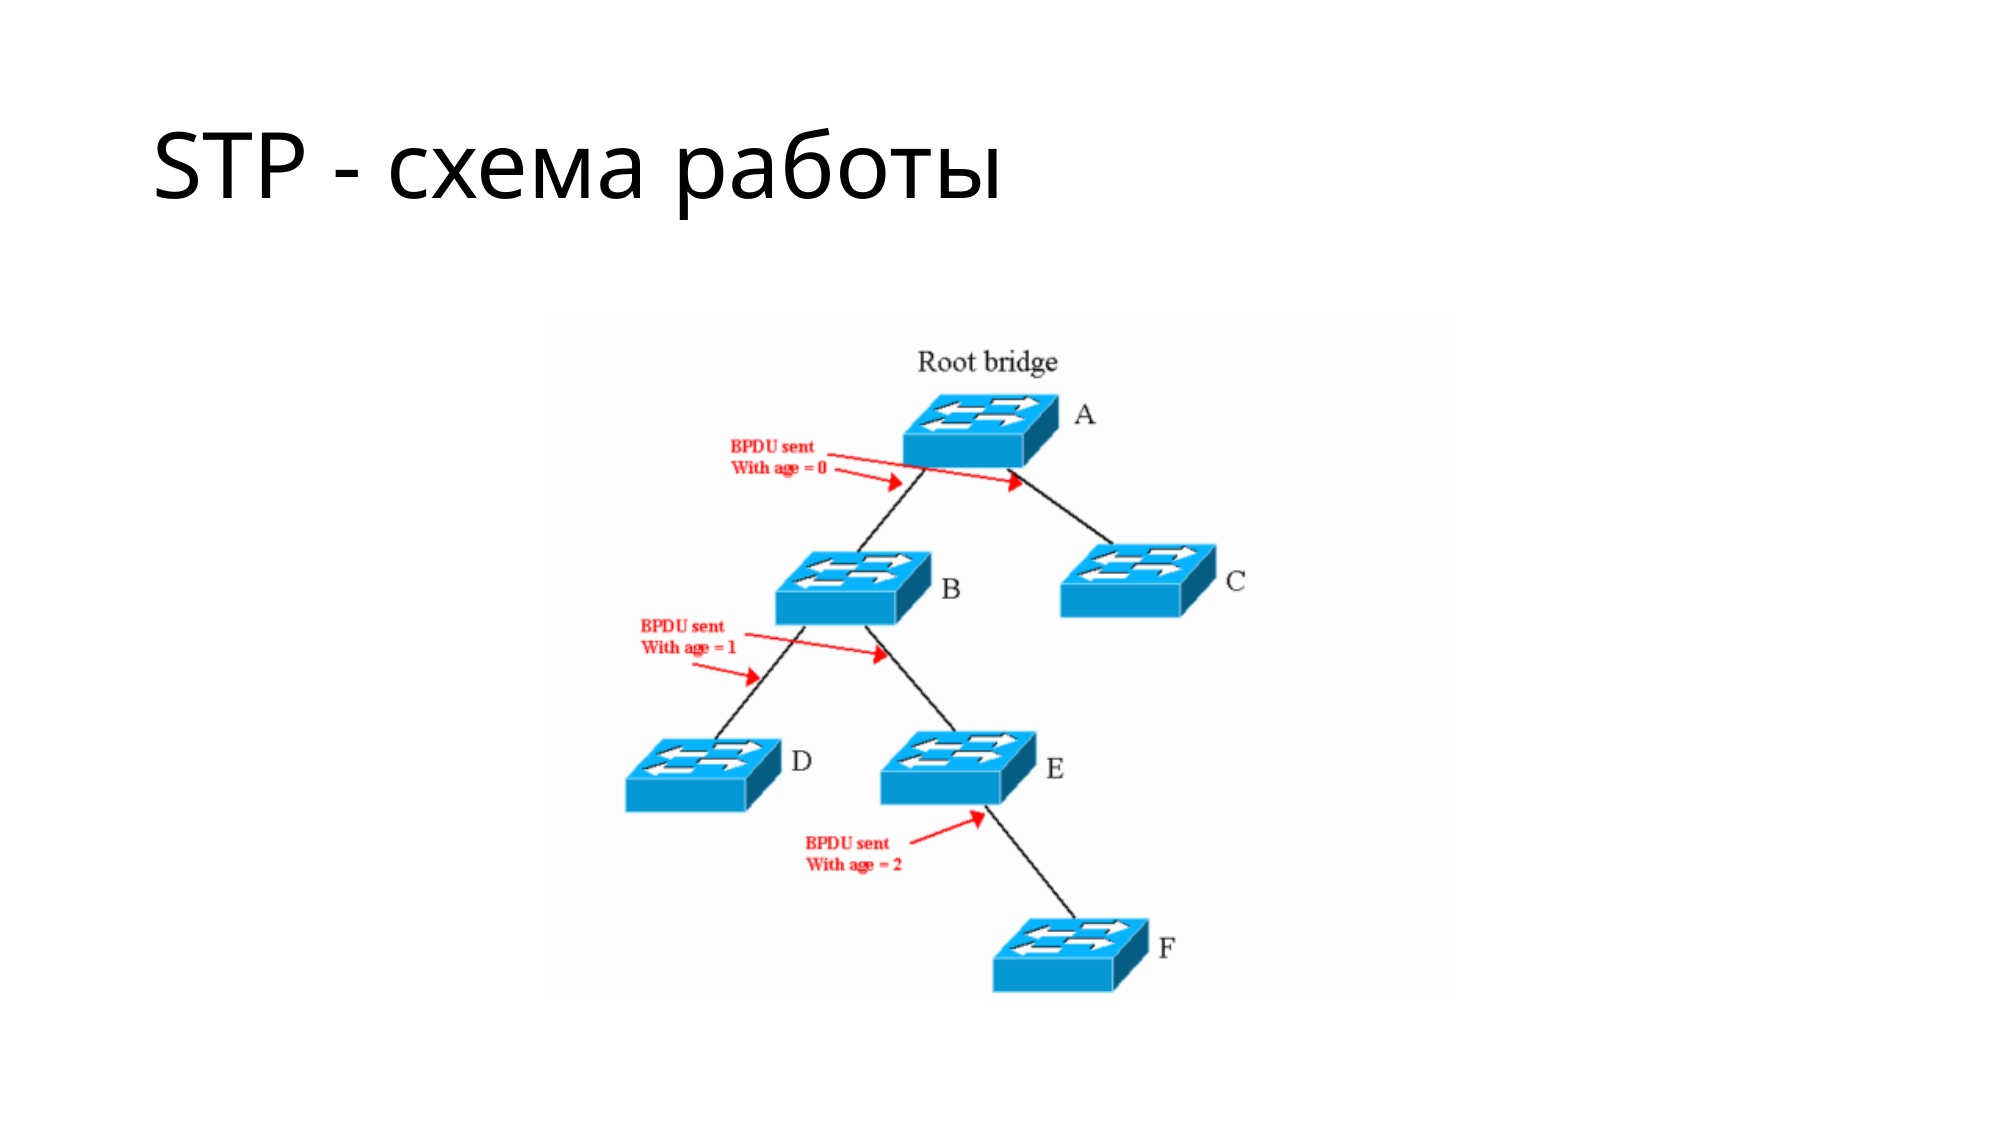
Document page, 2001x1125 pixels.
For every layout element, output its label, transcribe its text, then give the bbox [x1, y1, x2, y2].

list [550, 319, 1450, 993]
title STP - схема работы [137, 59, 1863, 278]
